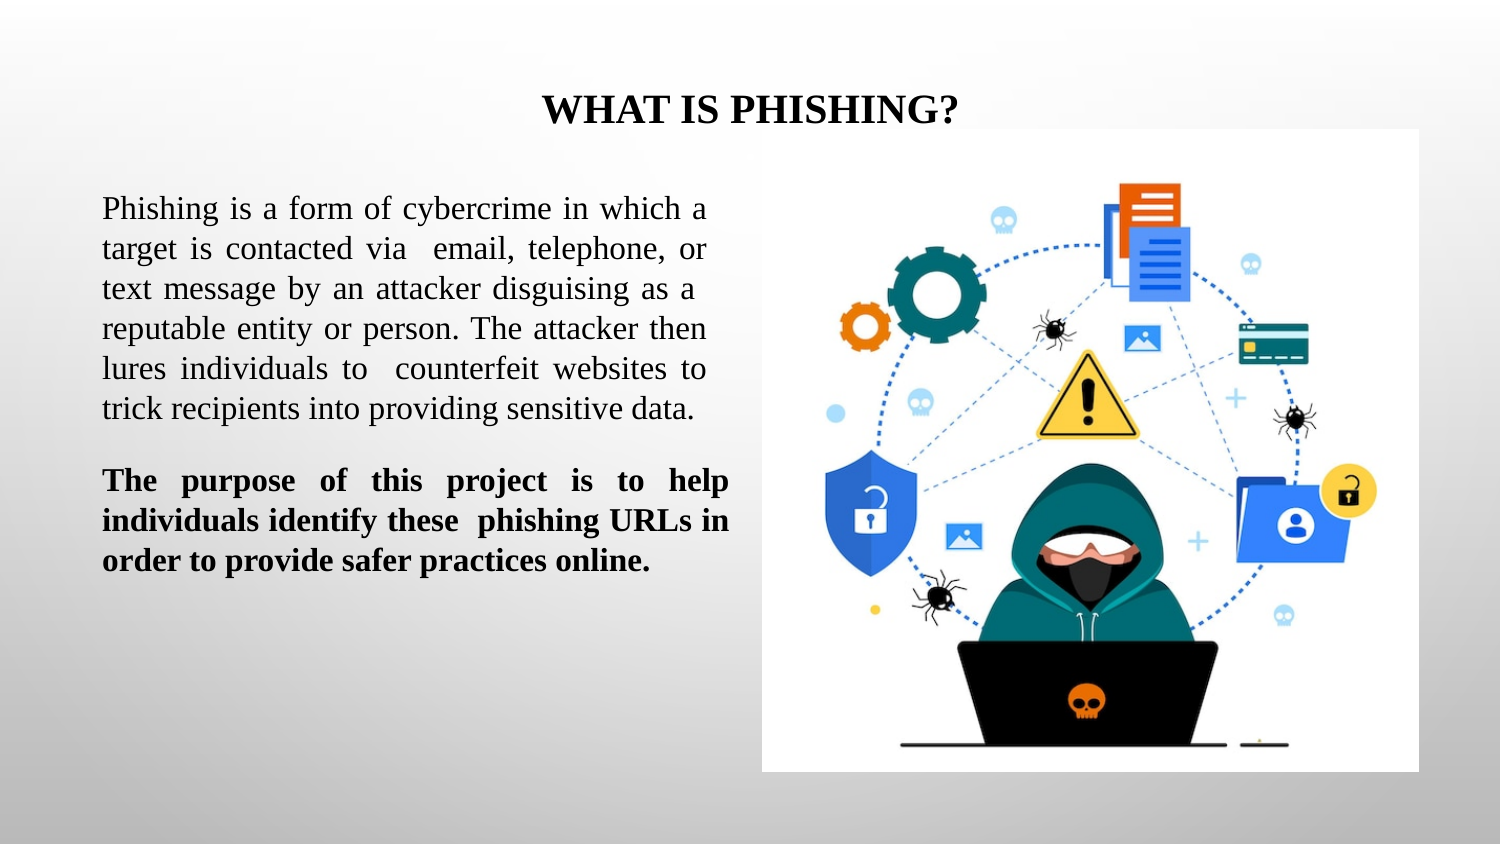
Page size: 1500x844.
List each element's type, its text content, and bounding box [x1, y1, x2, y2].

text_box What is phishing? [86, 79, 1413, 132]
text_box Phishing is a form of cybercrime in which a target is contacted via email, telephone, or text message by an attacker disguising as a reputable entity or person. The attacker then lures individuals to counterfeit websites to trick recipients into providing sensitive data. The purpose of this project is to help individuals identify these phishing URLs in order to provide safer practices online. [99, 184, 732, 578]
picture [0, 0, 1500, 844]
